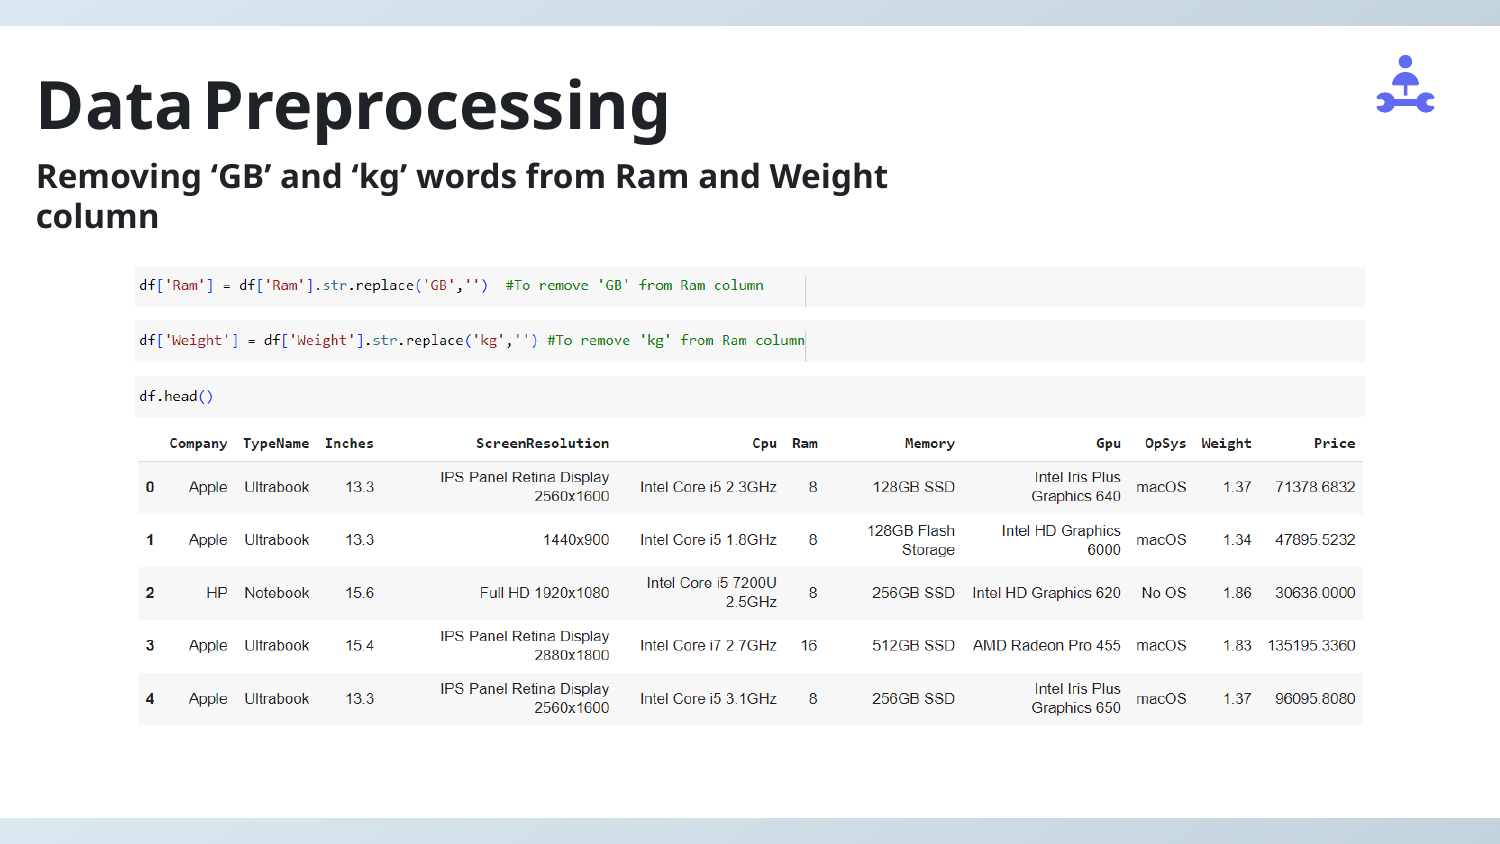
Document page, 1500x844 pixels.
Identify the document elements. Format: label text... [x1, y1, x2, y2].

text_box Removing ‘GB’ and ‘kg’ words from Ram and Weight column [20, 158, 915, 250]
picture [134, 267, 1365, 725]
title Data Preprocessing [20, 66, 1391, 159]
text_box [1376, 54, 1435, 113]
